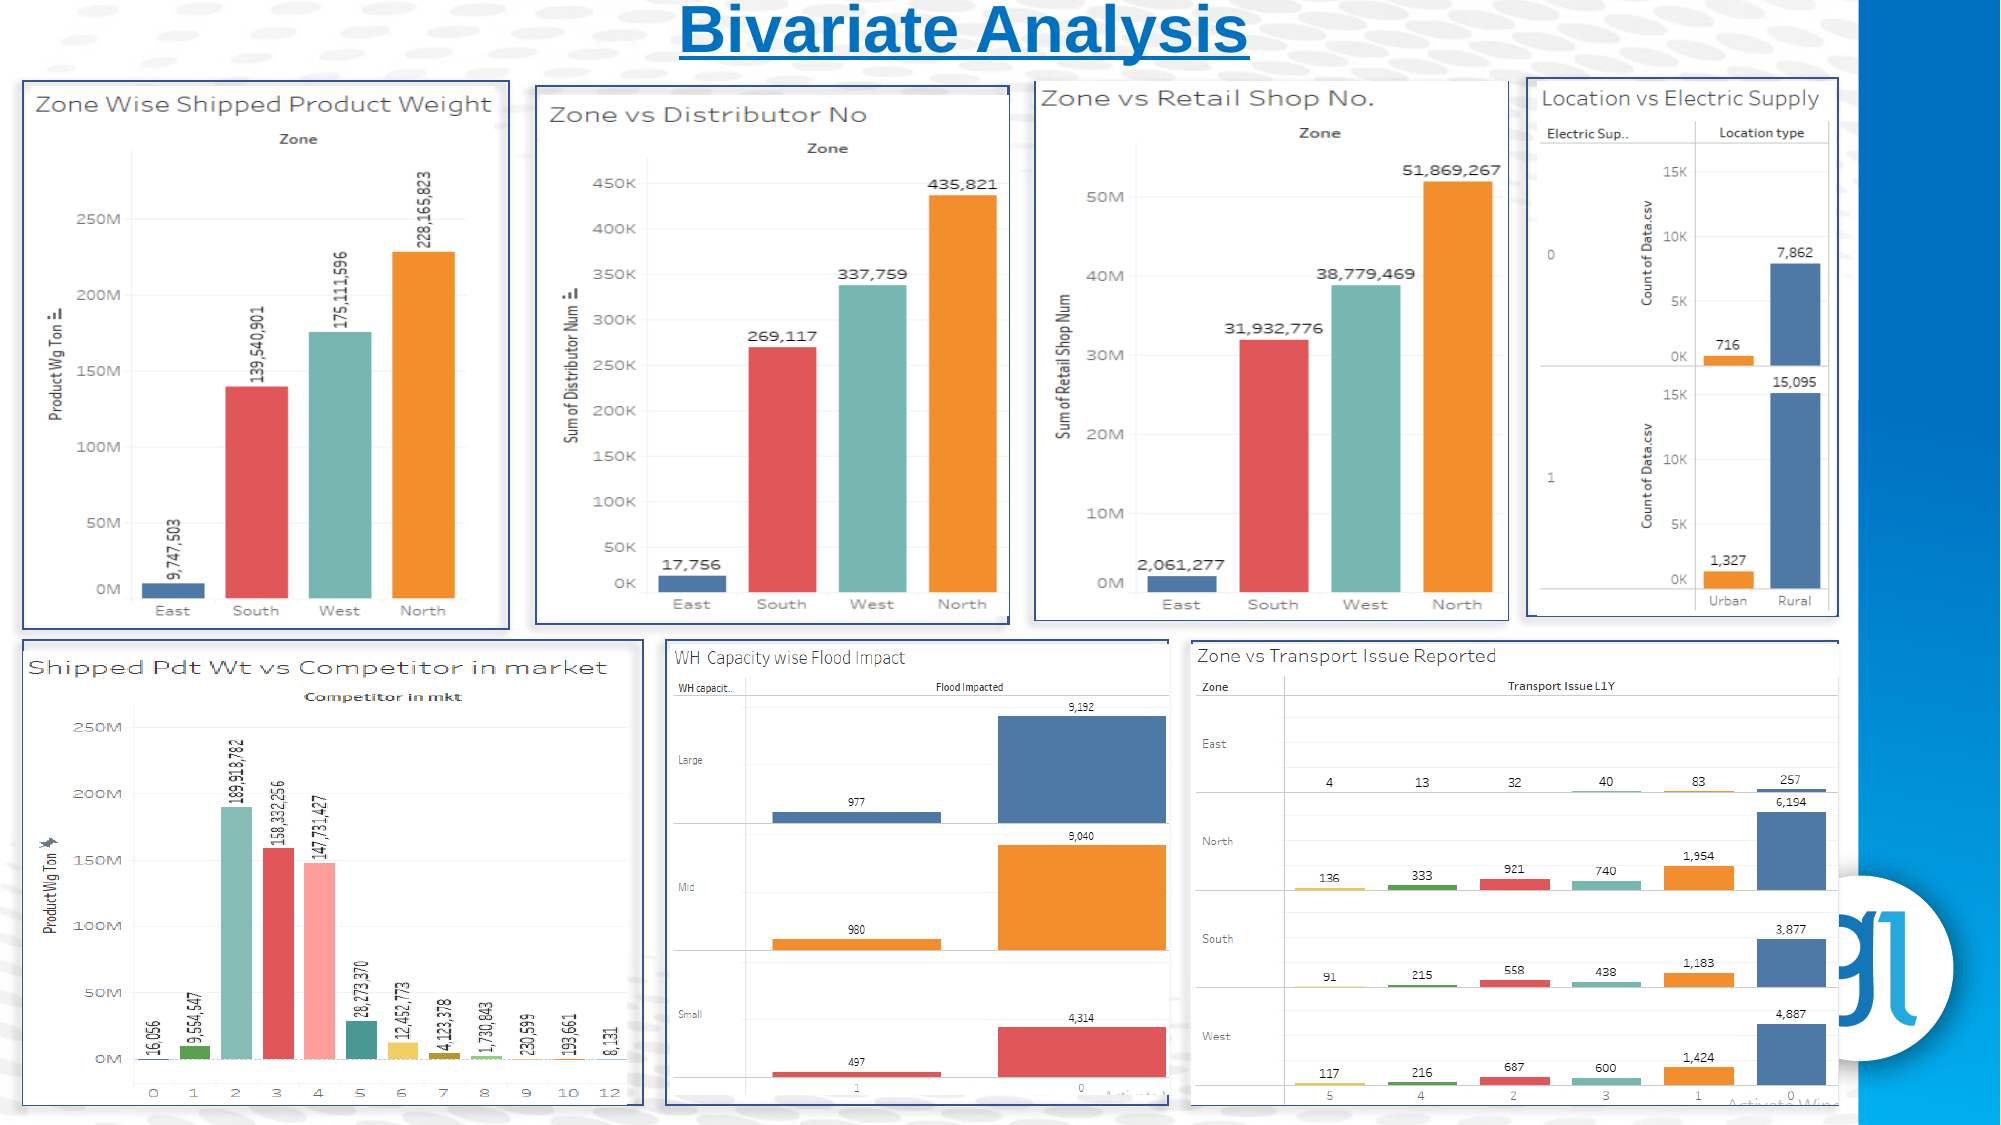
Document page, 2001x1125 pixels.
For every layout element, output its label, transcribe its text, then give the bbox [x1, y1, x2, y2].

text_box [1191, 640, 1839, 644]
text_box [1526, 77, 1839, 617]
text_box [22, 80, 510, 630]
text_box [665, 639, 1169, 1106]
text_box [535, 85, 1010, 625]
text_box [22, 639, 644, 1106]
text_box Bivariate Analysis [0, 0, 1965, 74]
picture [0, 74, 2000, 1125]
